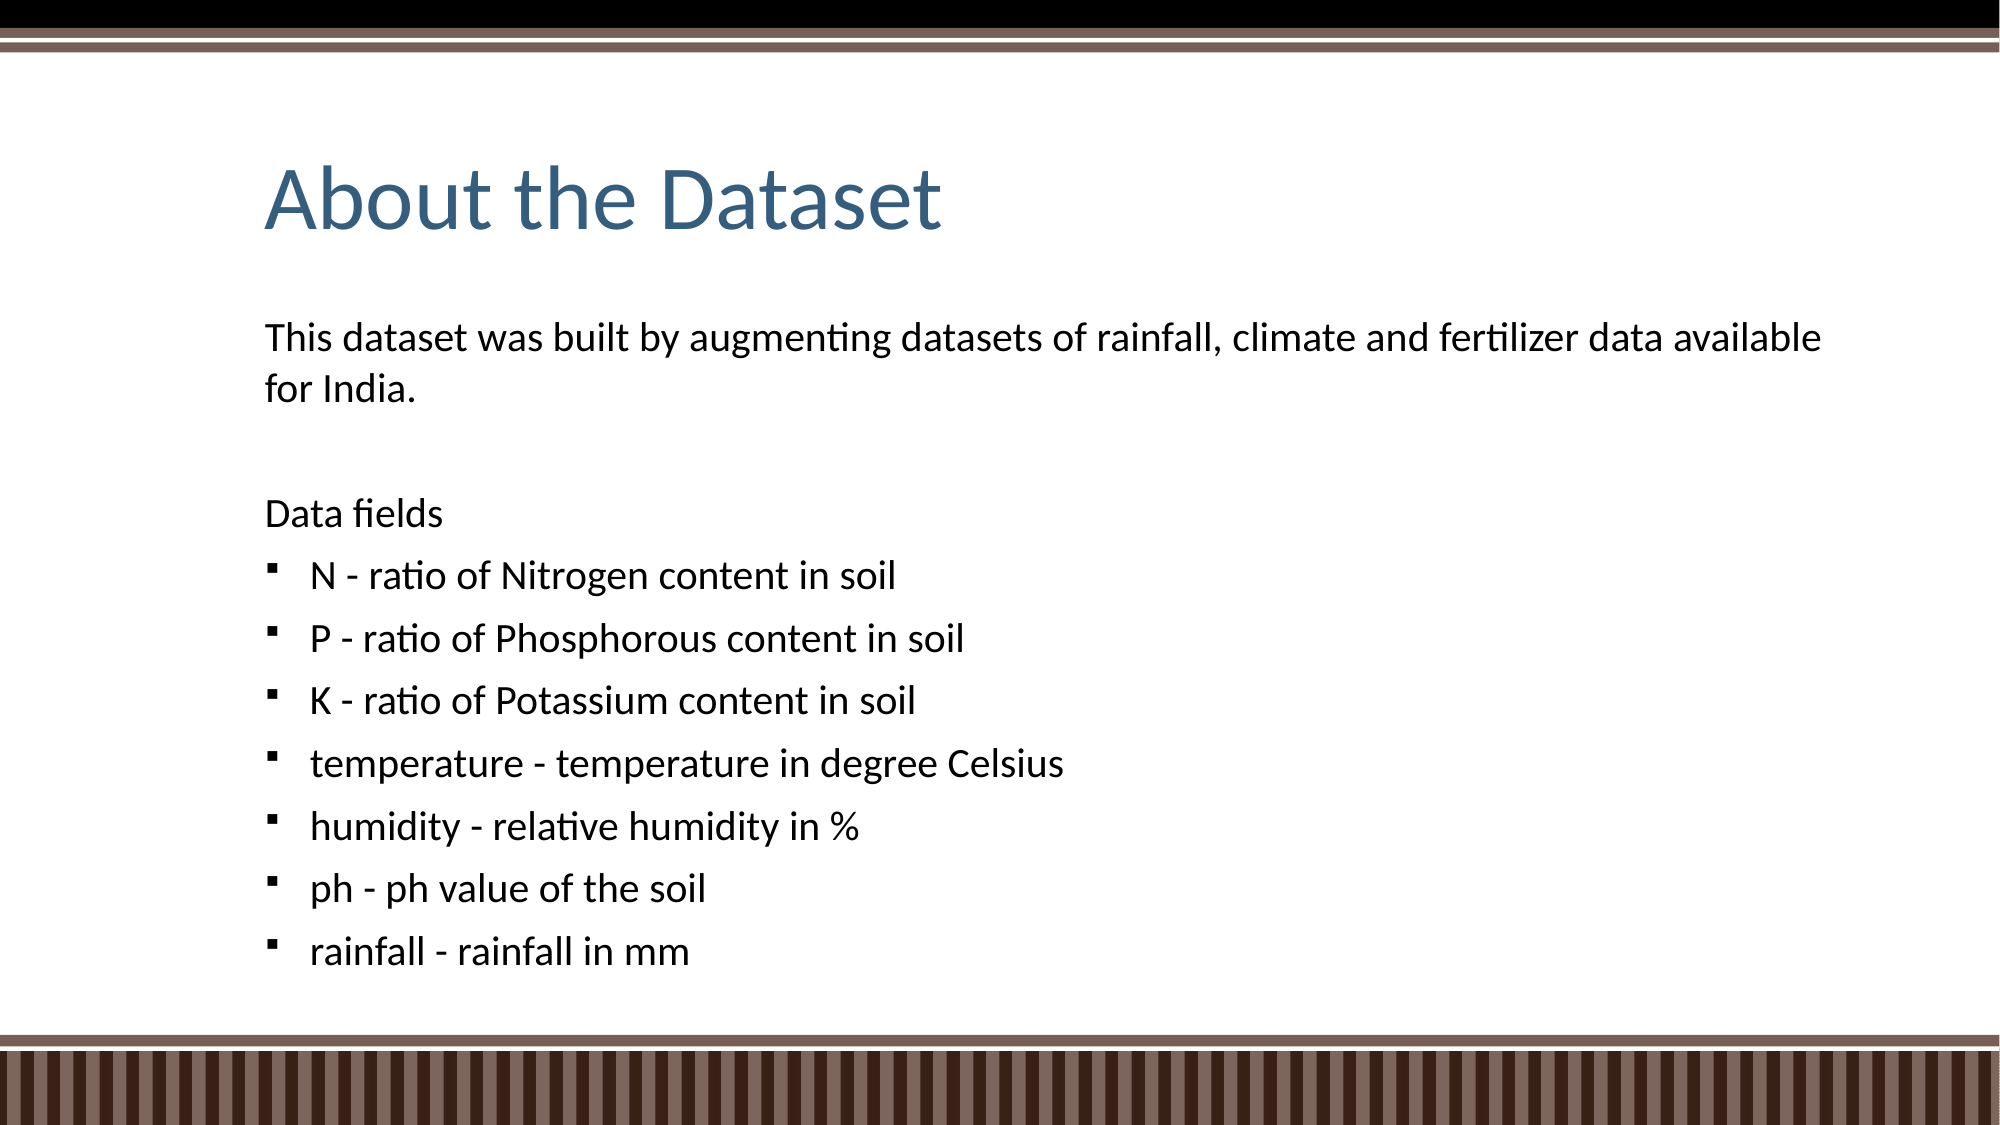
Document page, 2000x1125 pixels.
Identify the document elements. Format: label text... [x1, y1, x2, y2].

list This dataset was built by augmenting datasets of rainfall, climate and fertilizer data available for India. Data fields N - ratio of Nitrogen content in soil P - ratio of Phosphorous content in soil K - ratio of Potassium content in soil temperature - temperature in degree Celsius humidity - relative humidity in % ph - ph value of the soil rainfall - rainfall in mm [249, 302, 1862, 1000]
title About the Dataset [249, 125, 1750, 258]
